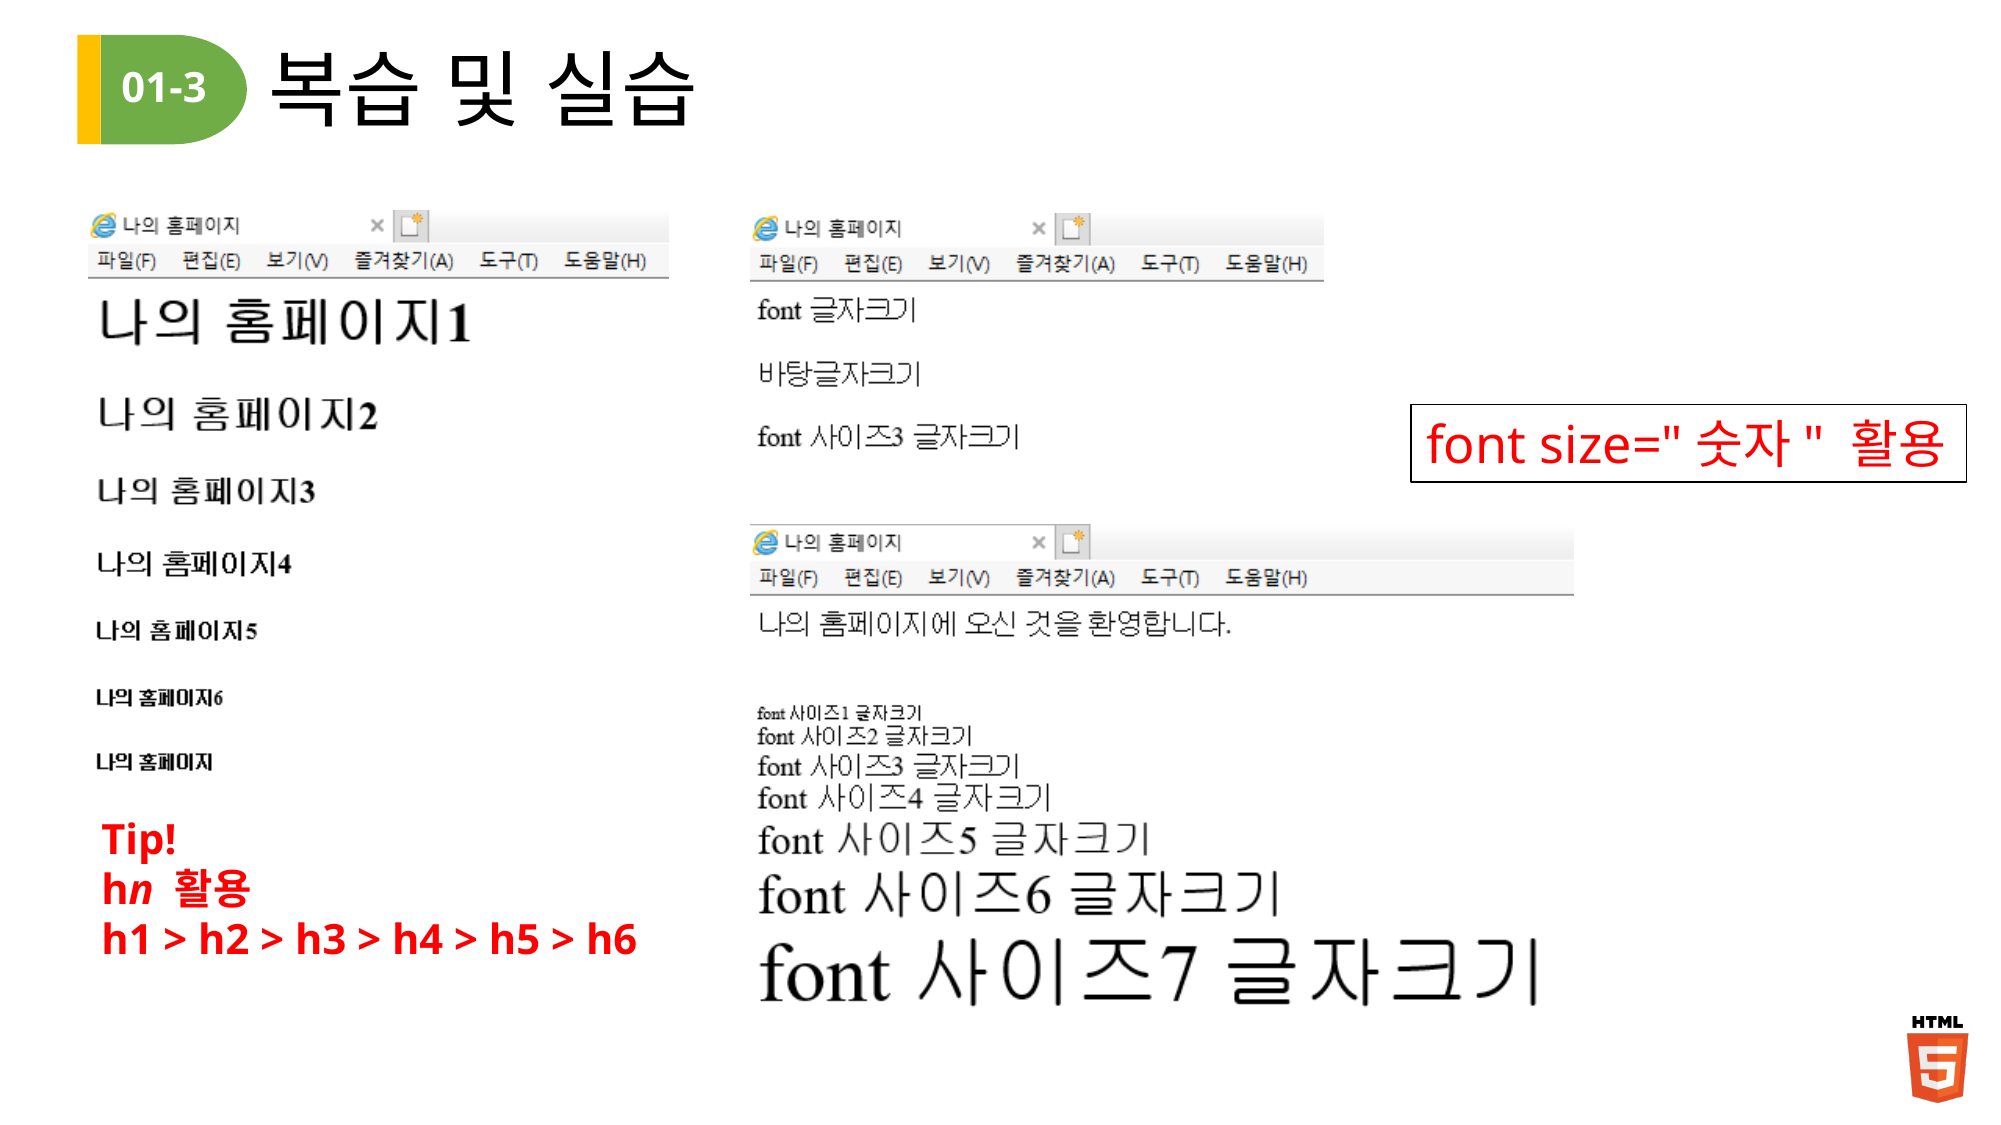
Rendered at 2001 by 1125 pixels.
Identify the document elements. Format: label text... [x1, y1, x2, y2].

text_box 01-3 [106, 52, 253, 118]
text_box Tip! hn 활용 h1 > h2 > h3 > h4 > h5 > h6 [86, 805, 730, 971]
picture [749, 213, 1324, 495]
text_box font size="숫자" 활용 [1410, 404, 1967, 482]
picture [88, 210, 669, 807]
picture [749, 524, 1574, 1056]
text_box 복습 및 실습 [253, 38, 1746, 149]
picture [1894, 1016, 1981, 1103]
